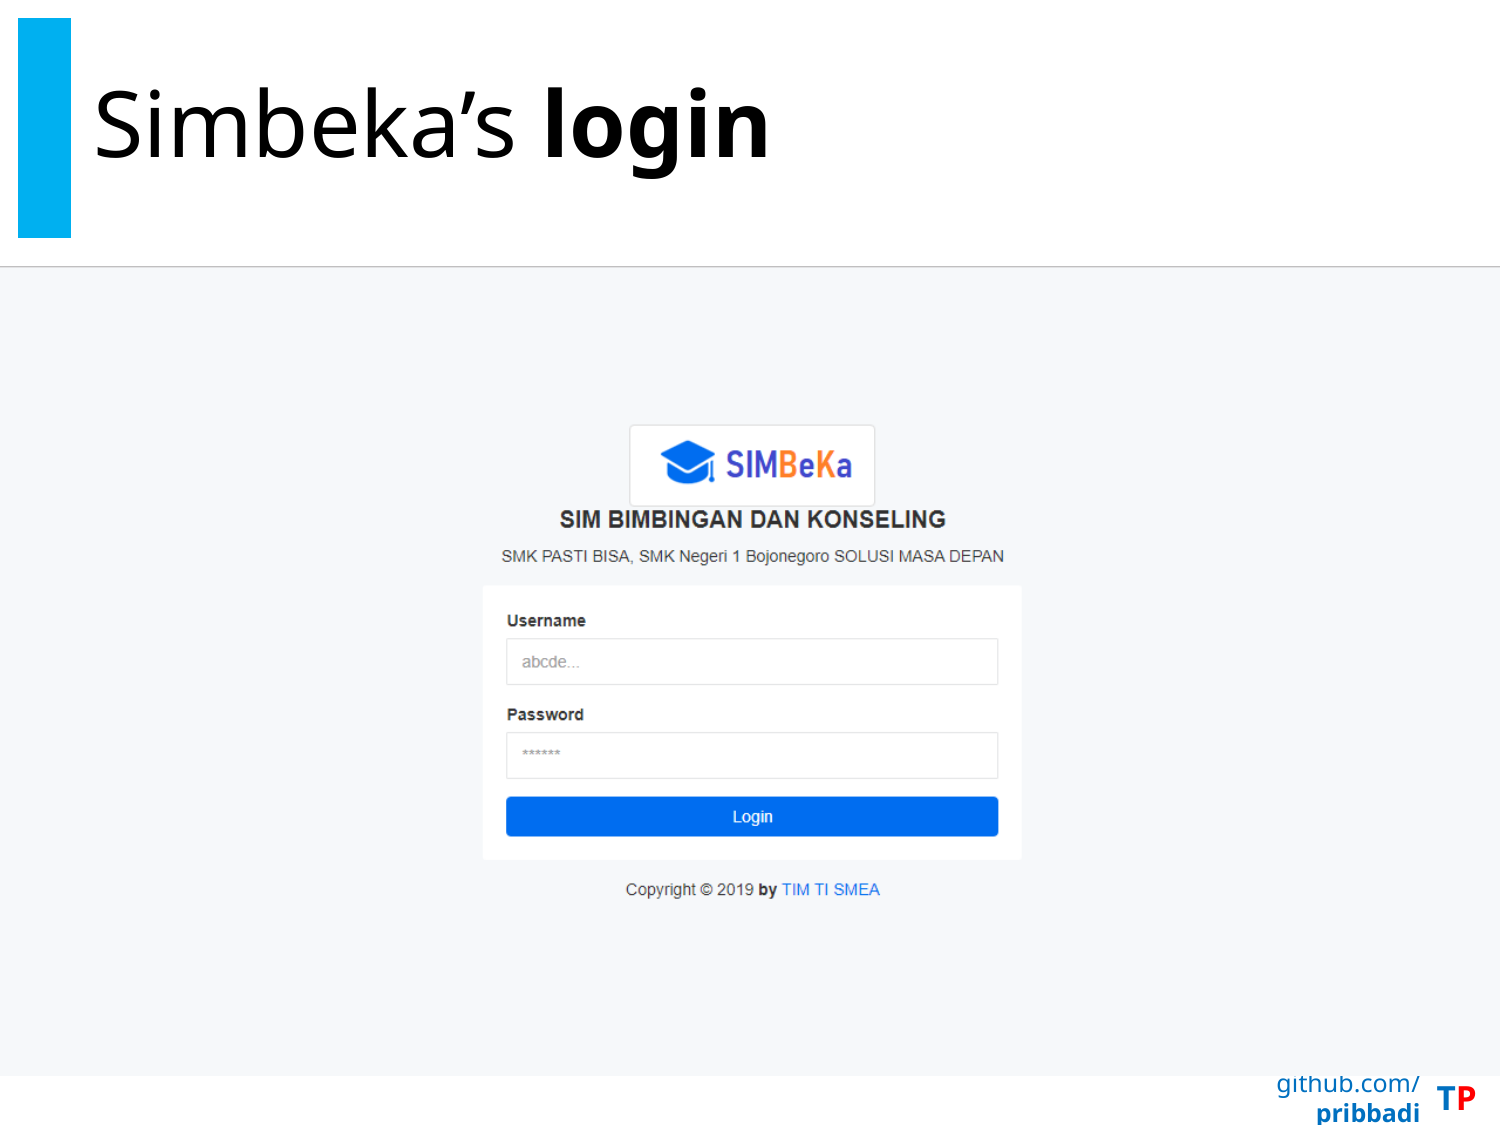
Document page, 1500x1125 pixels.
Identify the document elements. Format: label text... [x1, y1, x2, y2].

picture [0, 265, 1500, 1076]
title Simbeka’s login [78, 19, 1443, 237]
